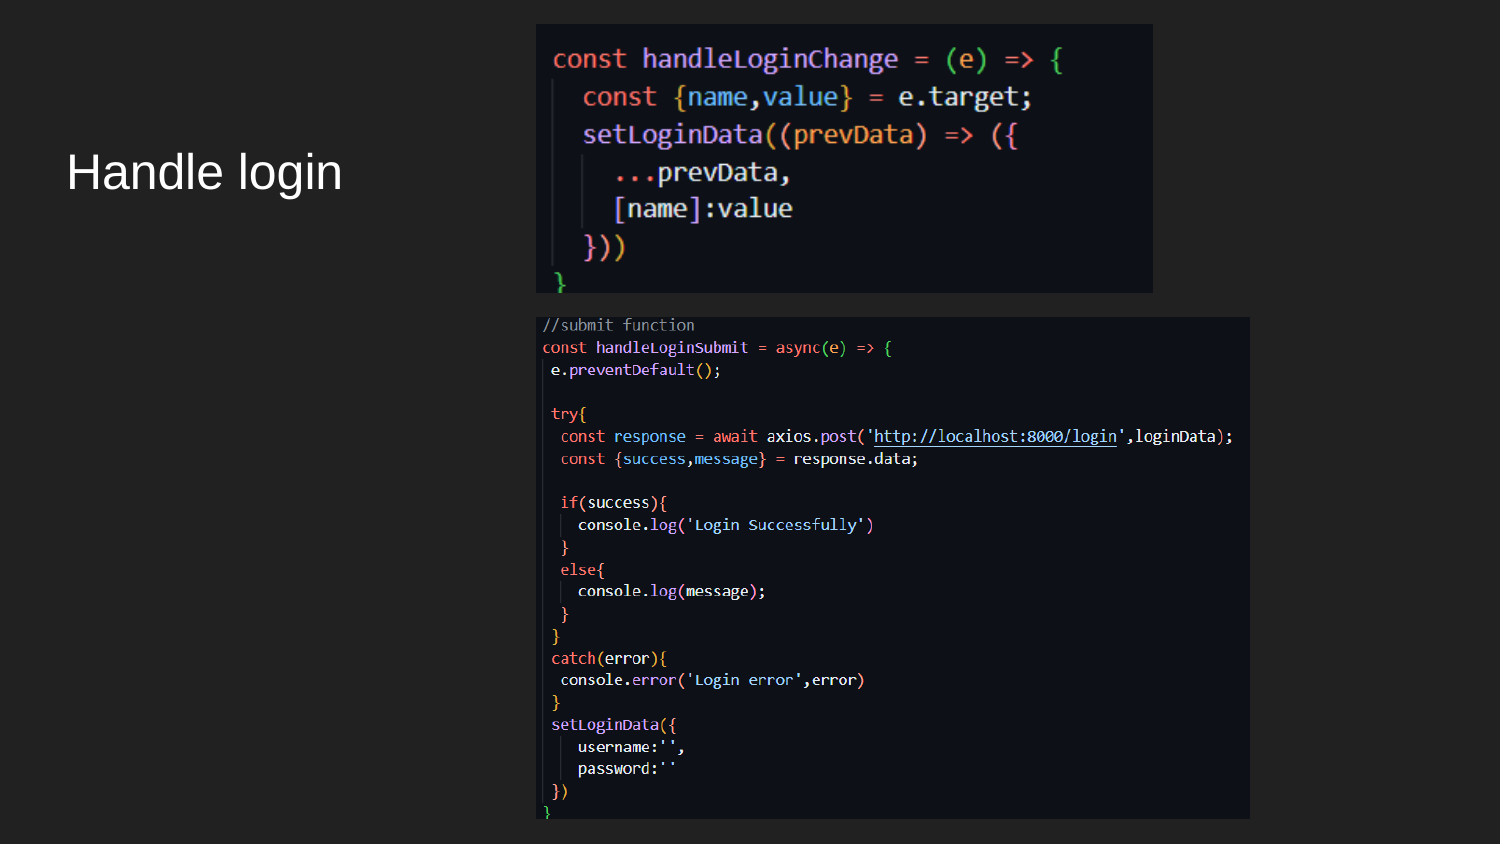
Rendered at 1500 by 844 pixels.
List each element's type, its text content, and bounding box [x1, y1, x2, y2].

picture [536, 316, 1251, 819]
title Handle login [51, 91, 512, 216]
picture [536, 24, 1153, 293]
